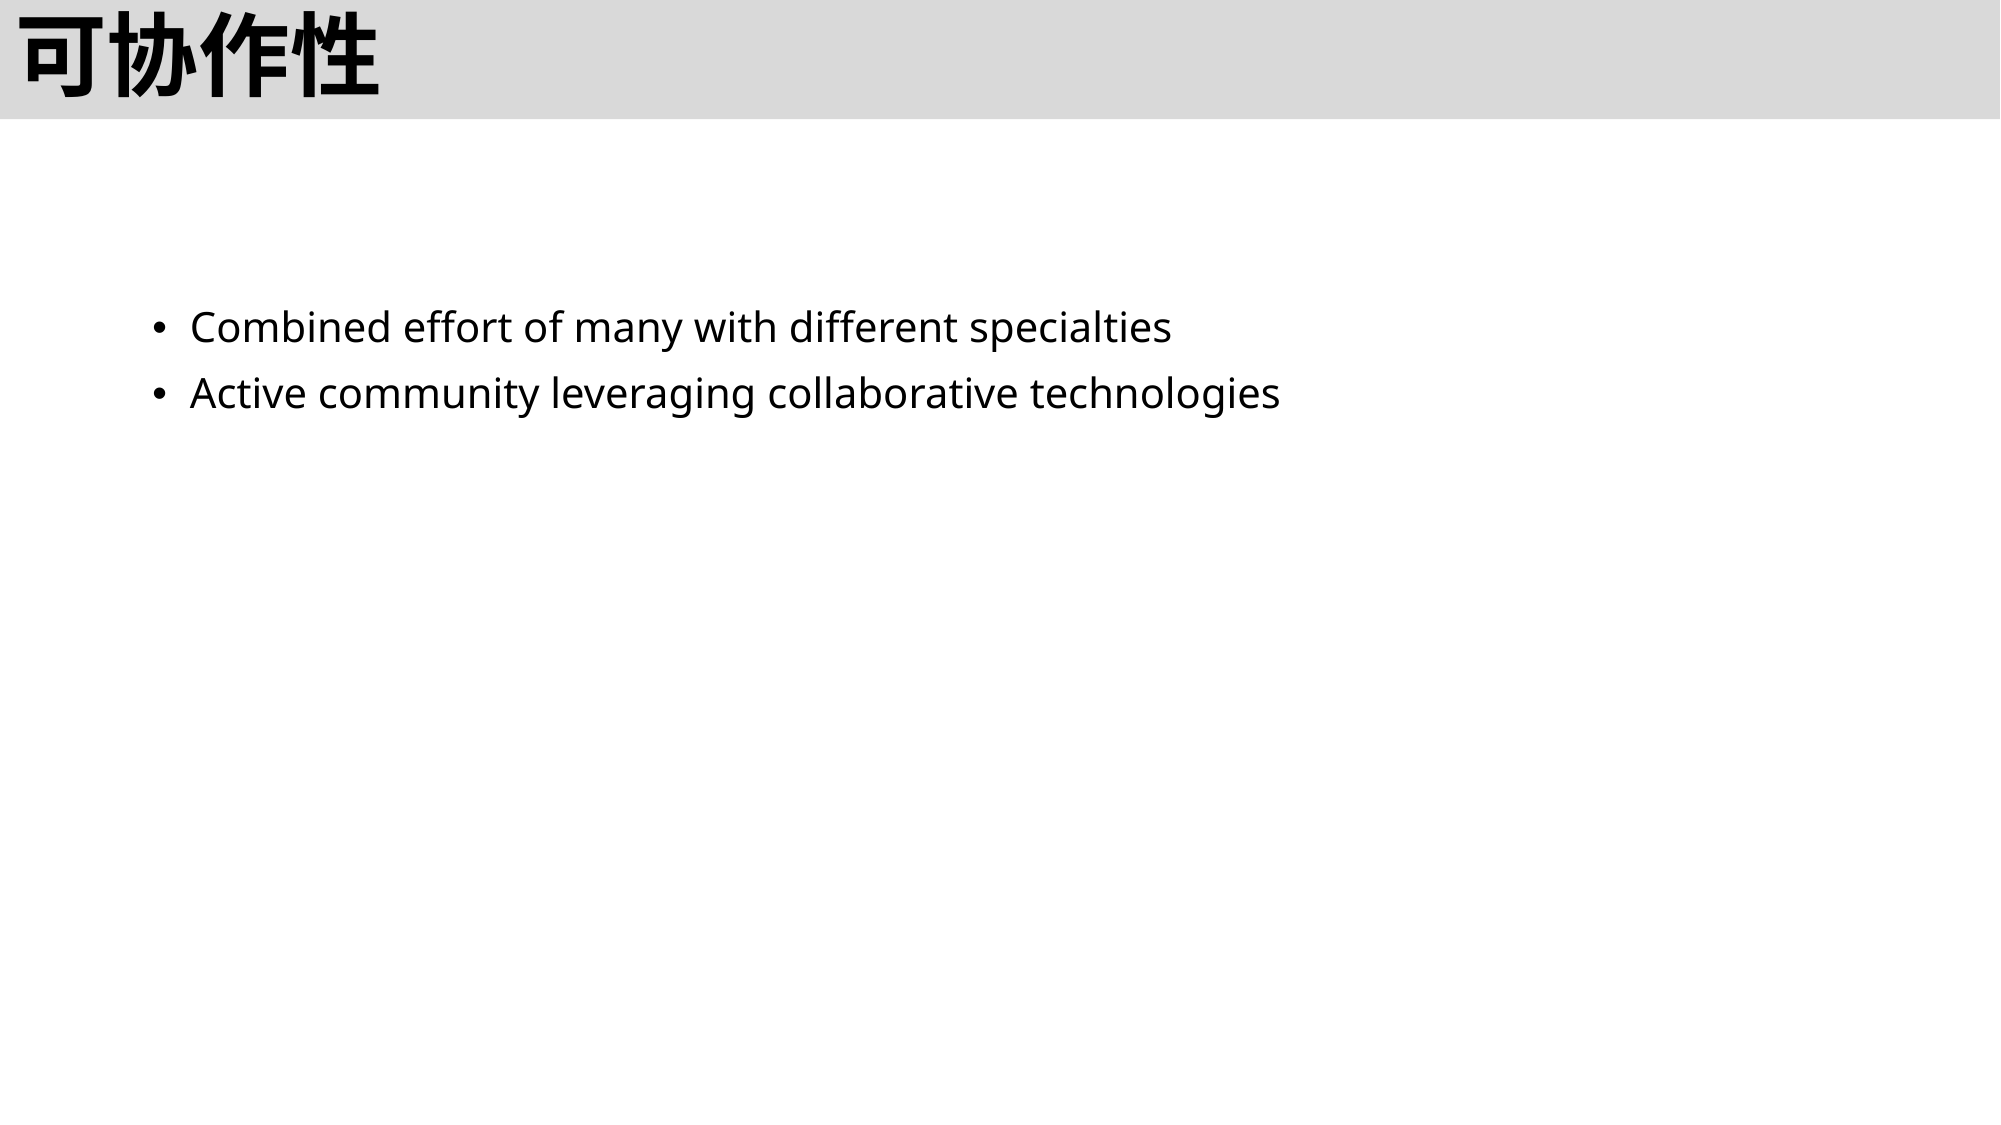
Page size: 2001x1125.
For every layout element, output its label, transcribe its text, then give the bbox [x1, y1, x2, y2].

list Combined effort of many with different specialties Active community leveraging collaborative technologies [137, 299, 1863, 1014]
title 可协作性 [0, 0, 2000, 120]
